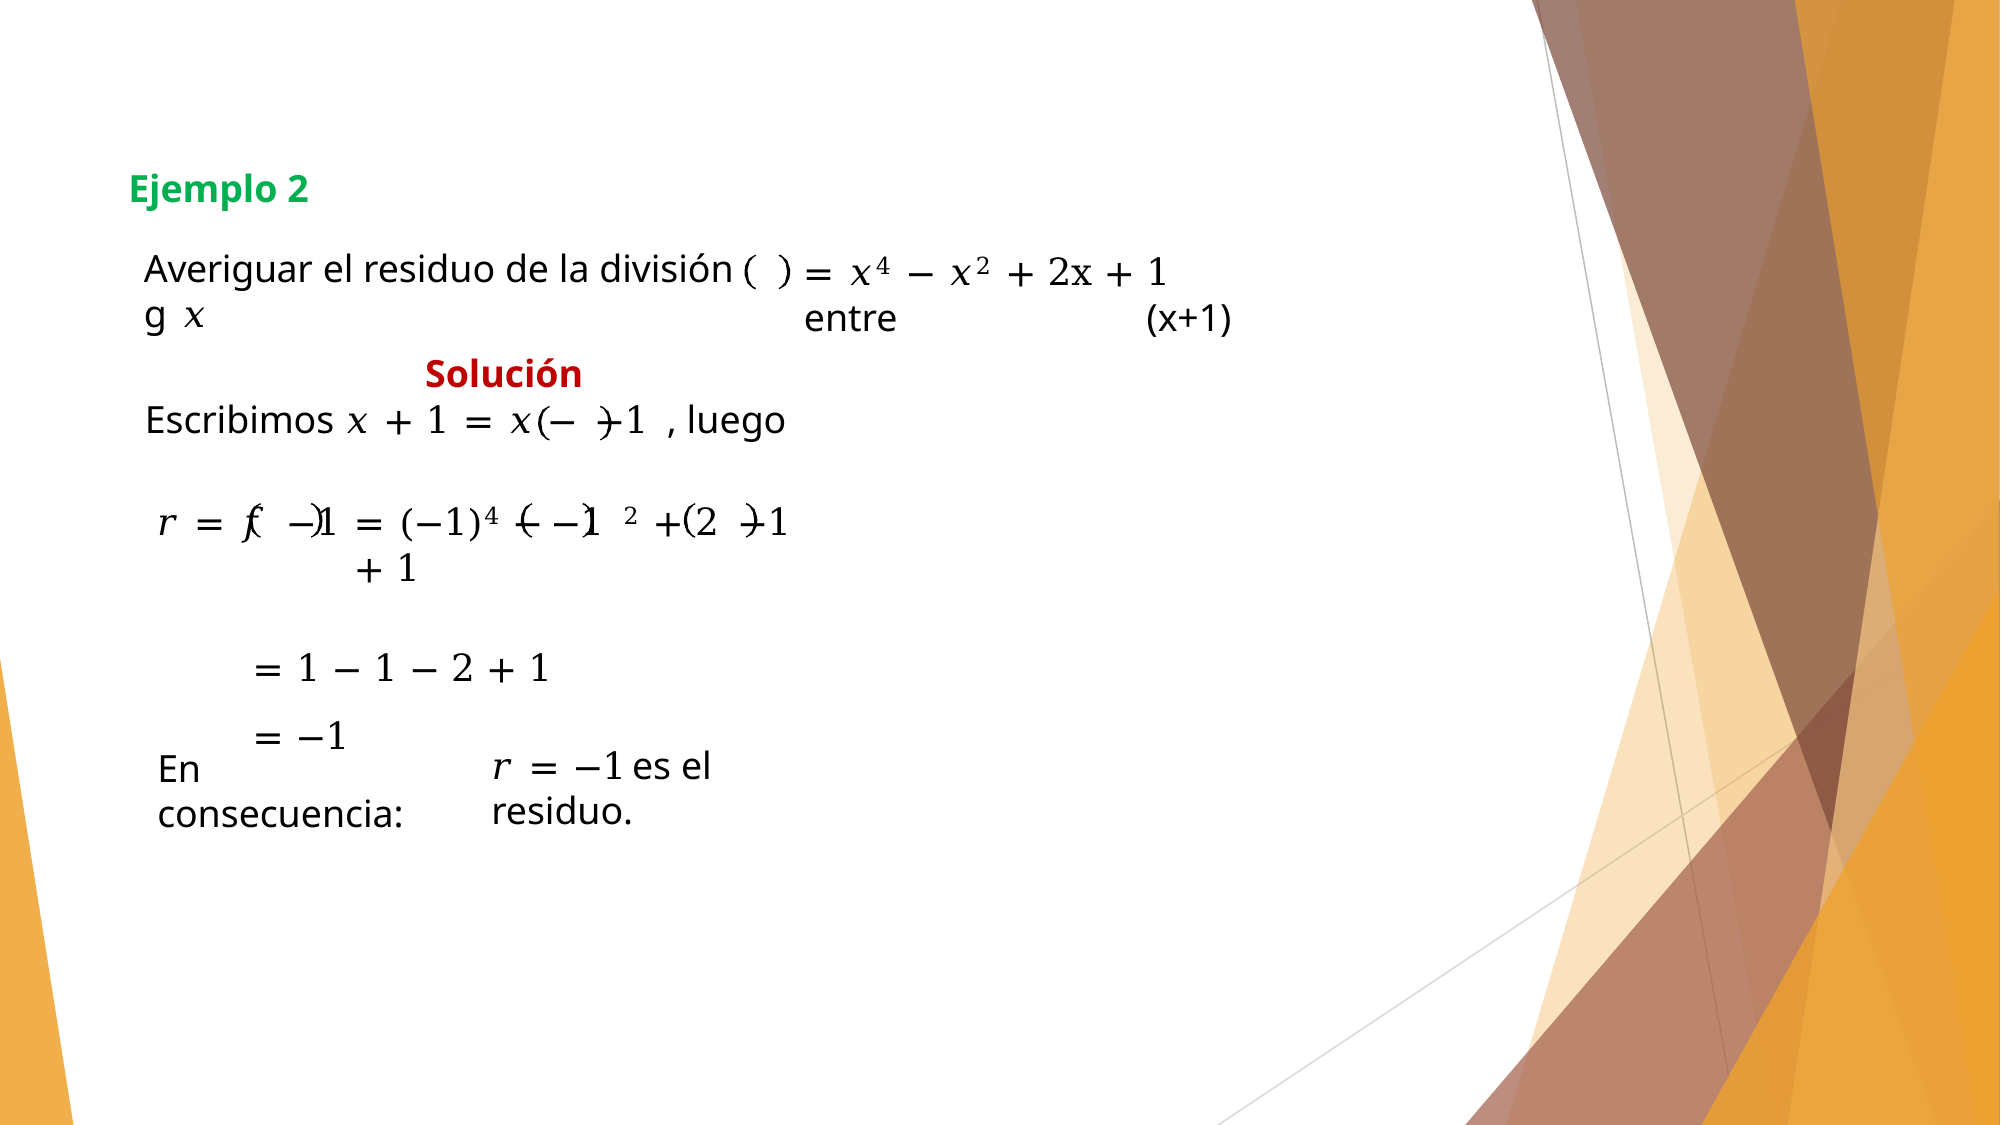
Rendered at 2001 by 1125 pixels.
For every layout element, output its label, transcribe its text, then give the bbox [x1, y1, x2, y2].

text_box = 𝑥4 − 𝑥2 + 2x + 1 entre (x+1) [795, 242, 1344, 339]
text_box 𝑟 = −1 es el residuo. [489, 740, 859, 833]
text_box [779, 254, 791, 290]
text_box En consecuencia: [155, 742, 449, 835]
text_box Ejemplo 2 Averiguar el residuo de la división g 𝑥 Solución [126, 163, 779, 396]
text_box Escribimos 𝑥 + 1 = 𝑥 − −1 , luego 𝑟 = 𝑓 −1 = (−1)4 − −1 2 + 2 −1 + 1 = 1 − 1 − 2 + 1 = −1 [138, 394, 837, 757]
